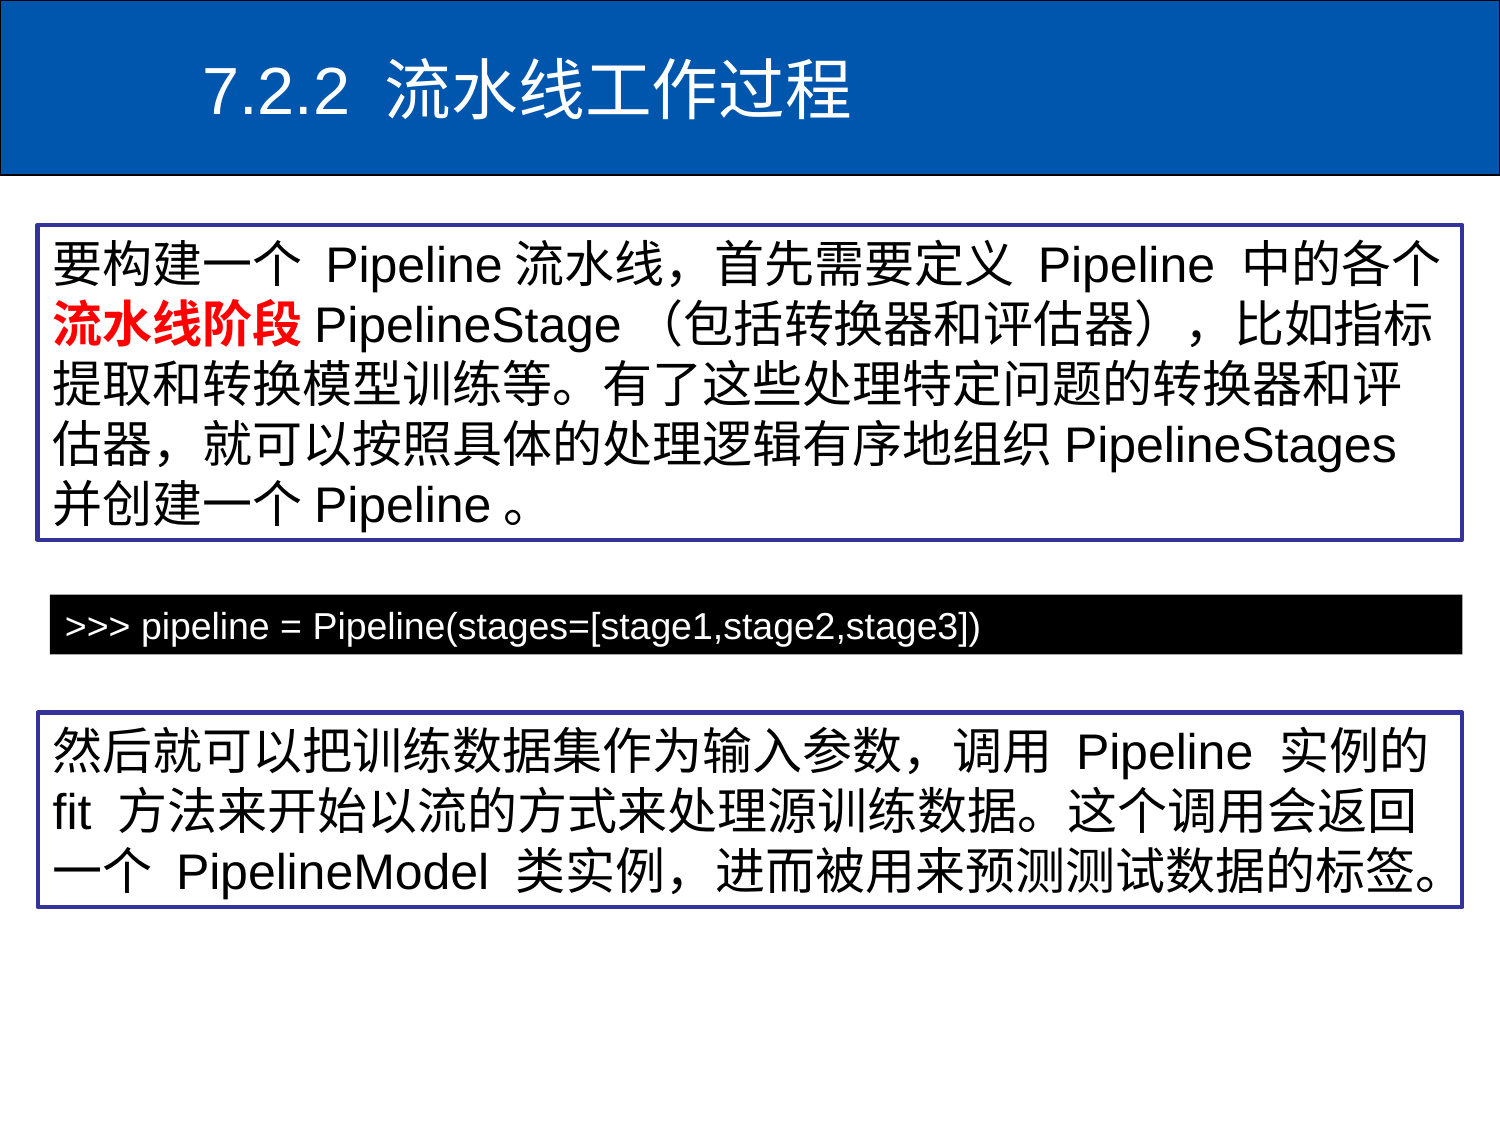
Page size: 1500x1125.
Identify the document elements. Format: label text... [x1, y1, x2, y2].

text_box >>> pipeline = Pipeline(stages=[stage1,stage2,stage3]) [49, 594, 1463, 655]
text_box 要构建一个 Pipeline流水线，首先需要定义 Pipeline 中的各个流水线阶段PipelineStage（包括转换器和评估器），比如指标提取和转换模型训练等。有了这些处理特定问题的转换器和评估器，就可以按照具体的处理逻辑有序地组织PipelineStages 并创建一个Pipeline。 [35, 223, 1464, 542]
title 7.2.2 流水线工作过程 [187, 12, 1500, 163]
text_box 然后就可以把训练数据集作为输入参数，调用 Pipeline 实例的 fit 方法来开始以流的方式来处理源训练数据。这个调用会返回一个 PipelineModel 类实例，进而被用来预测测试数据的标签。 [36, 710, 1464, 909]
